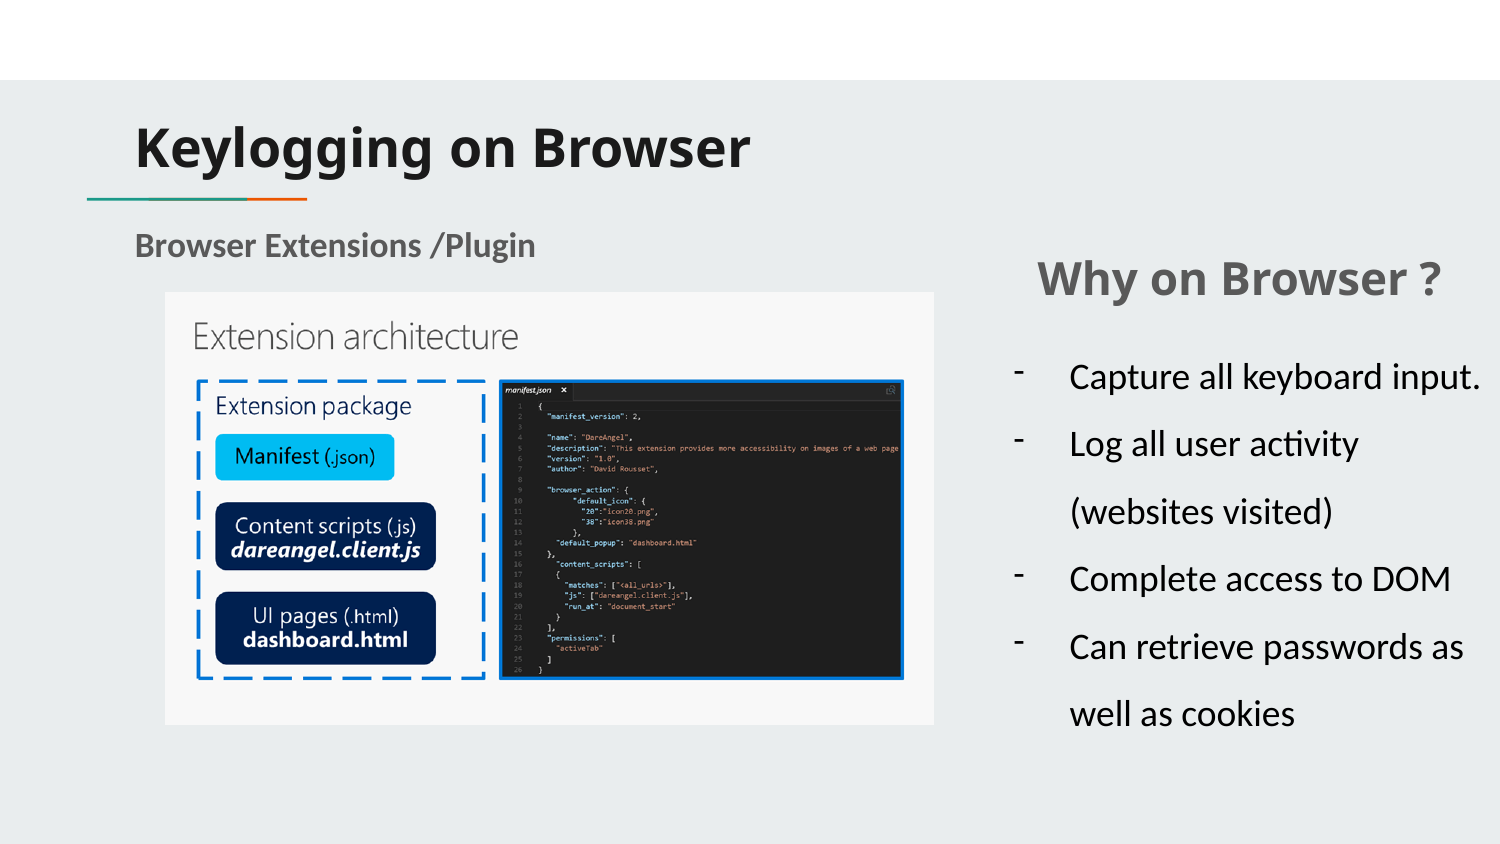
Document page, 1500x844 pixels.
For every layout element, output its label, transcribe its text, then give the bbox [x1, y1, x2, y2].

title Keylogging on Browser [119, 98, 1381, 206]
subtitle Why on Browser ? Capture all keyboard input. Log all user activity (websites visited) Complete access to DOM Can retrieve passwords as well as cookies [979, 206, 1500, 844]
subtitle Browser Extensions /Plugin [119, 206, 979, 844]
picture [165, 292, 935, 726]
